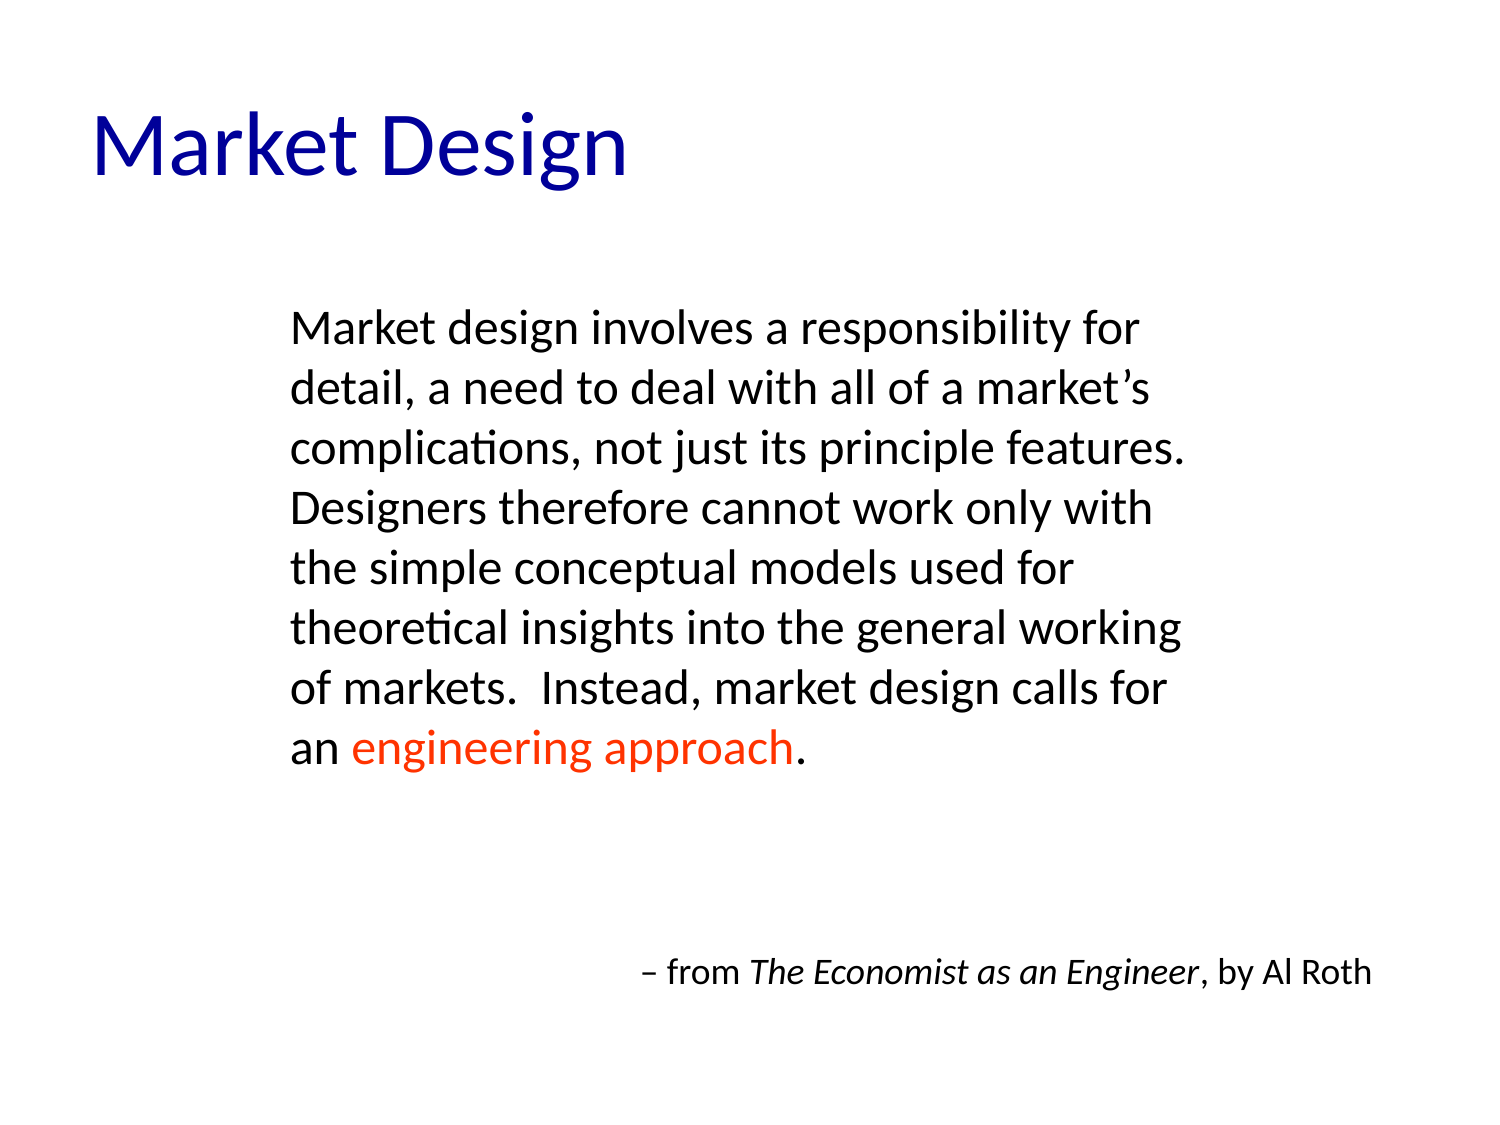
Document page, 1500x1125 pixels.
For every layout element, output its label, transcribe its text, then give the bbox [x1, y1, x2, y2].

text_box Market design involves a responsibility for detail, a need to deal with all of a market’s complications, not just its principle features. Designers therefore cannot work only with the simple conceptual models used for theoretical insights into the general working of markets. Instead, market design calls for an engineering approach. [275, 287, 1225, 783]
title Market Design [75, 45, 1425, 233]
text_box – from The Economist as an Engineer, by Al Roth [624, 939, 1400, 1000]
